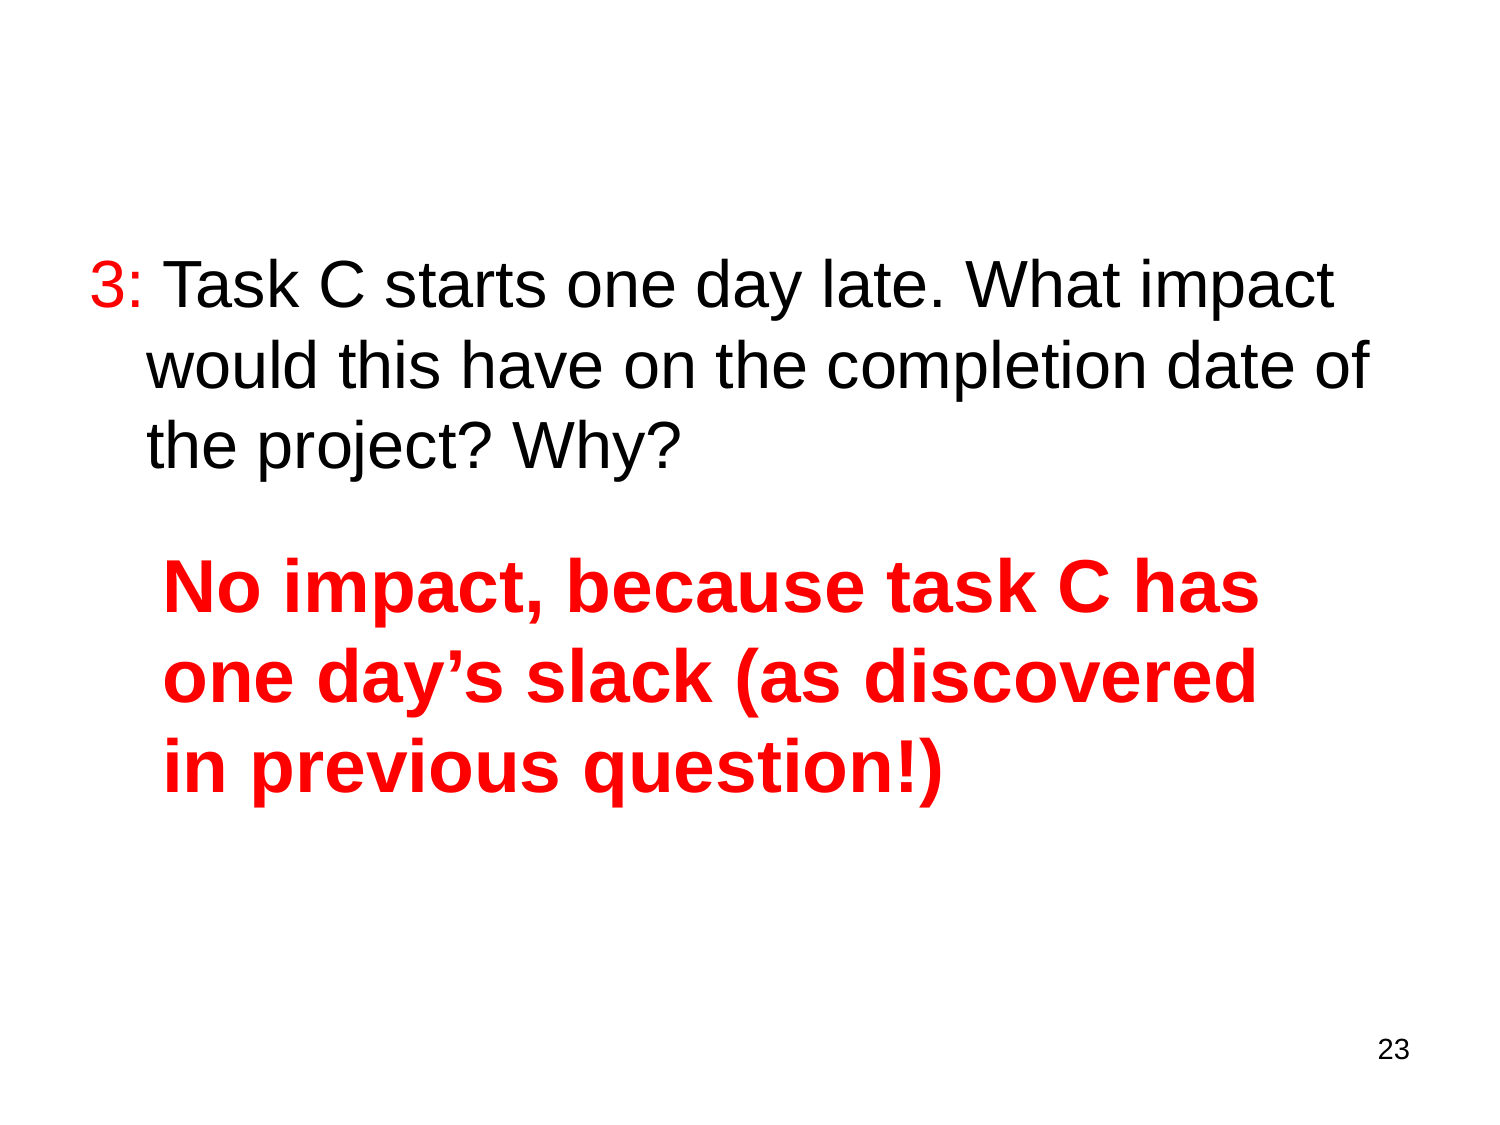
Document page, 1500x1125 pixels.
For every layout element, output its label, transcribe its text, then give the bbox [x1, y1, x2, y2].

text_box No impact, because task C has one day’s slack (as discovered in previous question!) [147, 529, 1341, 815]
text_box <number> [1210, 1023, 1425, 1102]
list 3: Task C starts one day late. What impact would this have on the completion date of the project? Why? [75, 233, 1425, 551]
